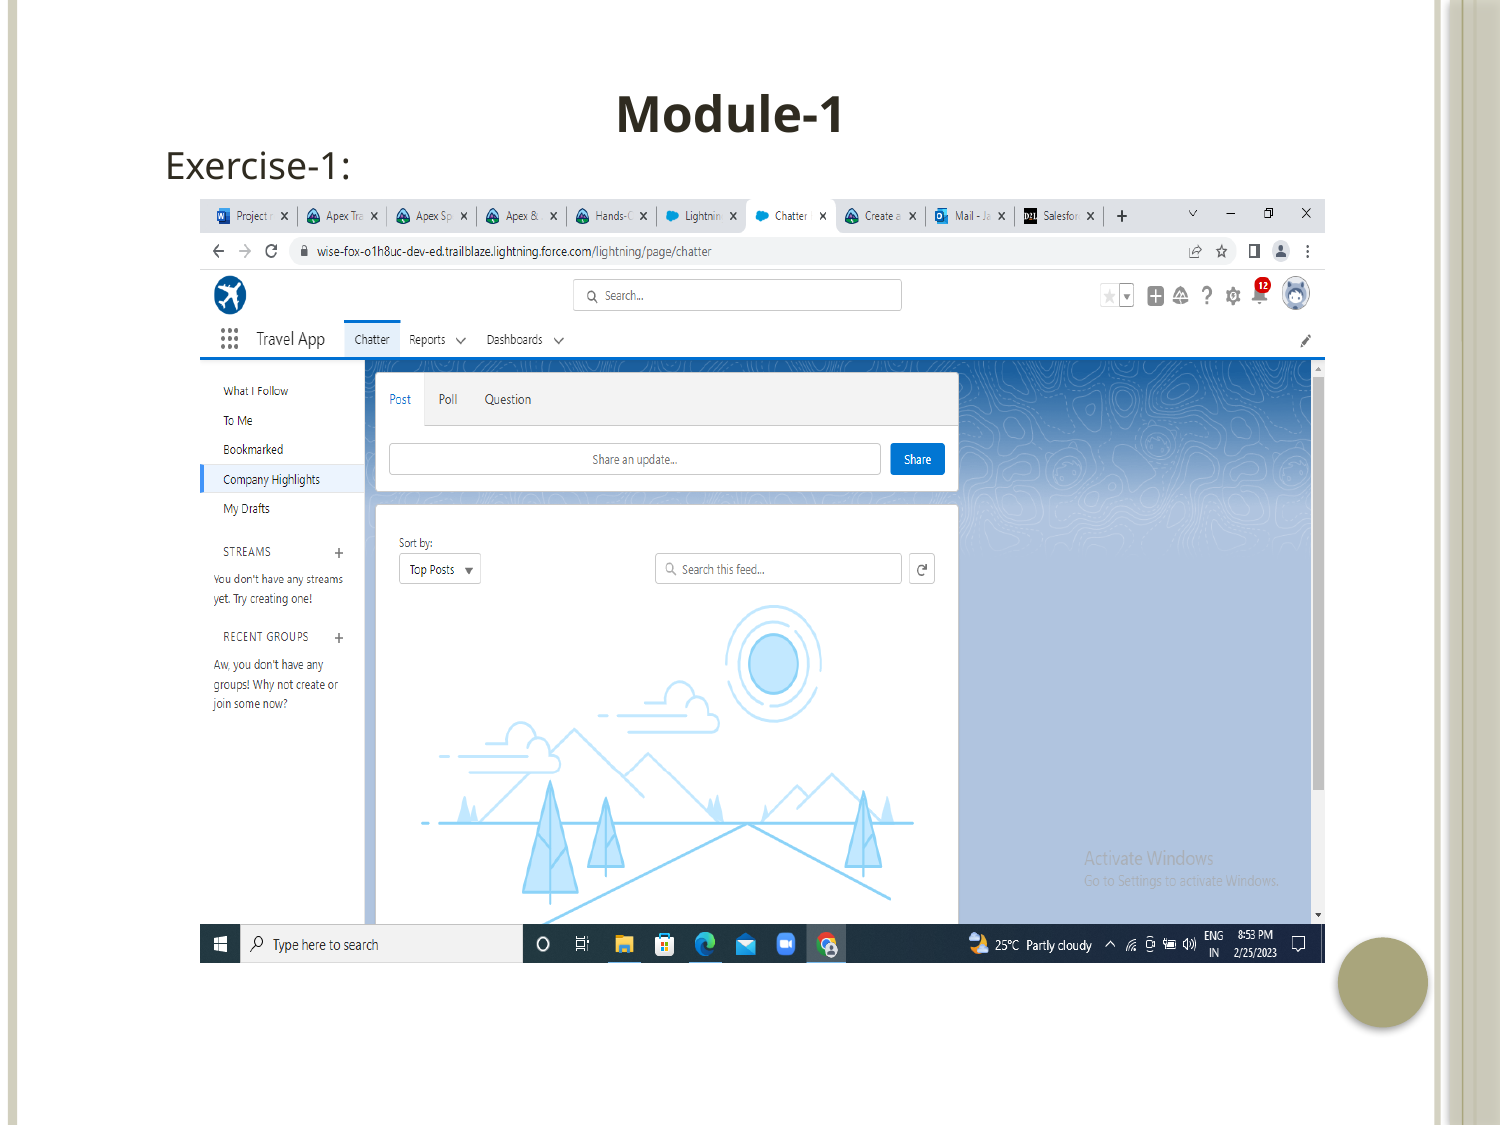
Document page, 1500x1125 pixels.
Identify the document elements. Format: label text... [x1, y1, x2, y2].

picture [199, 199, 1326, 963]
text_box Module-1 Exercise-1: [150, 74, 1325, 195]
